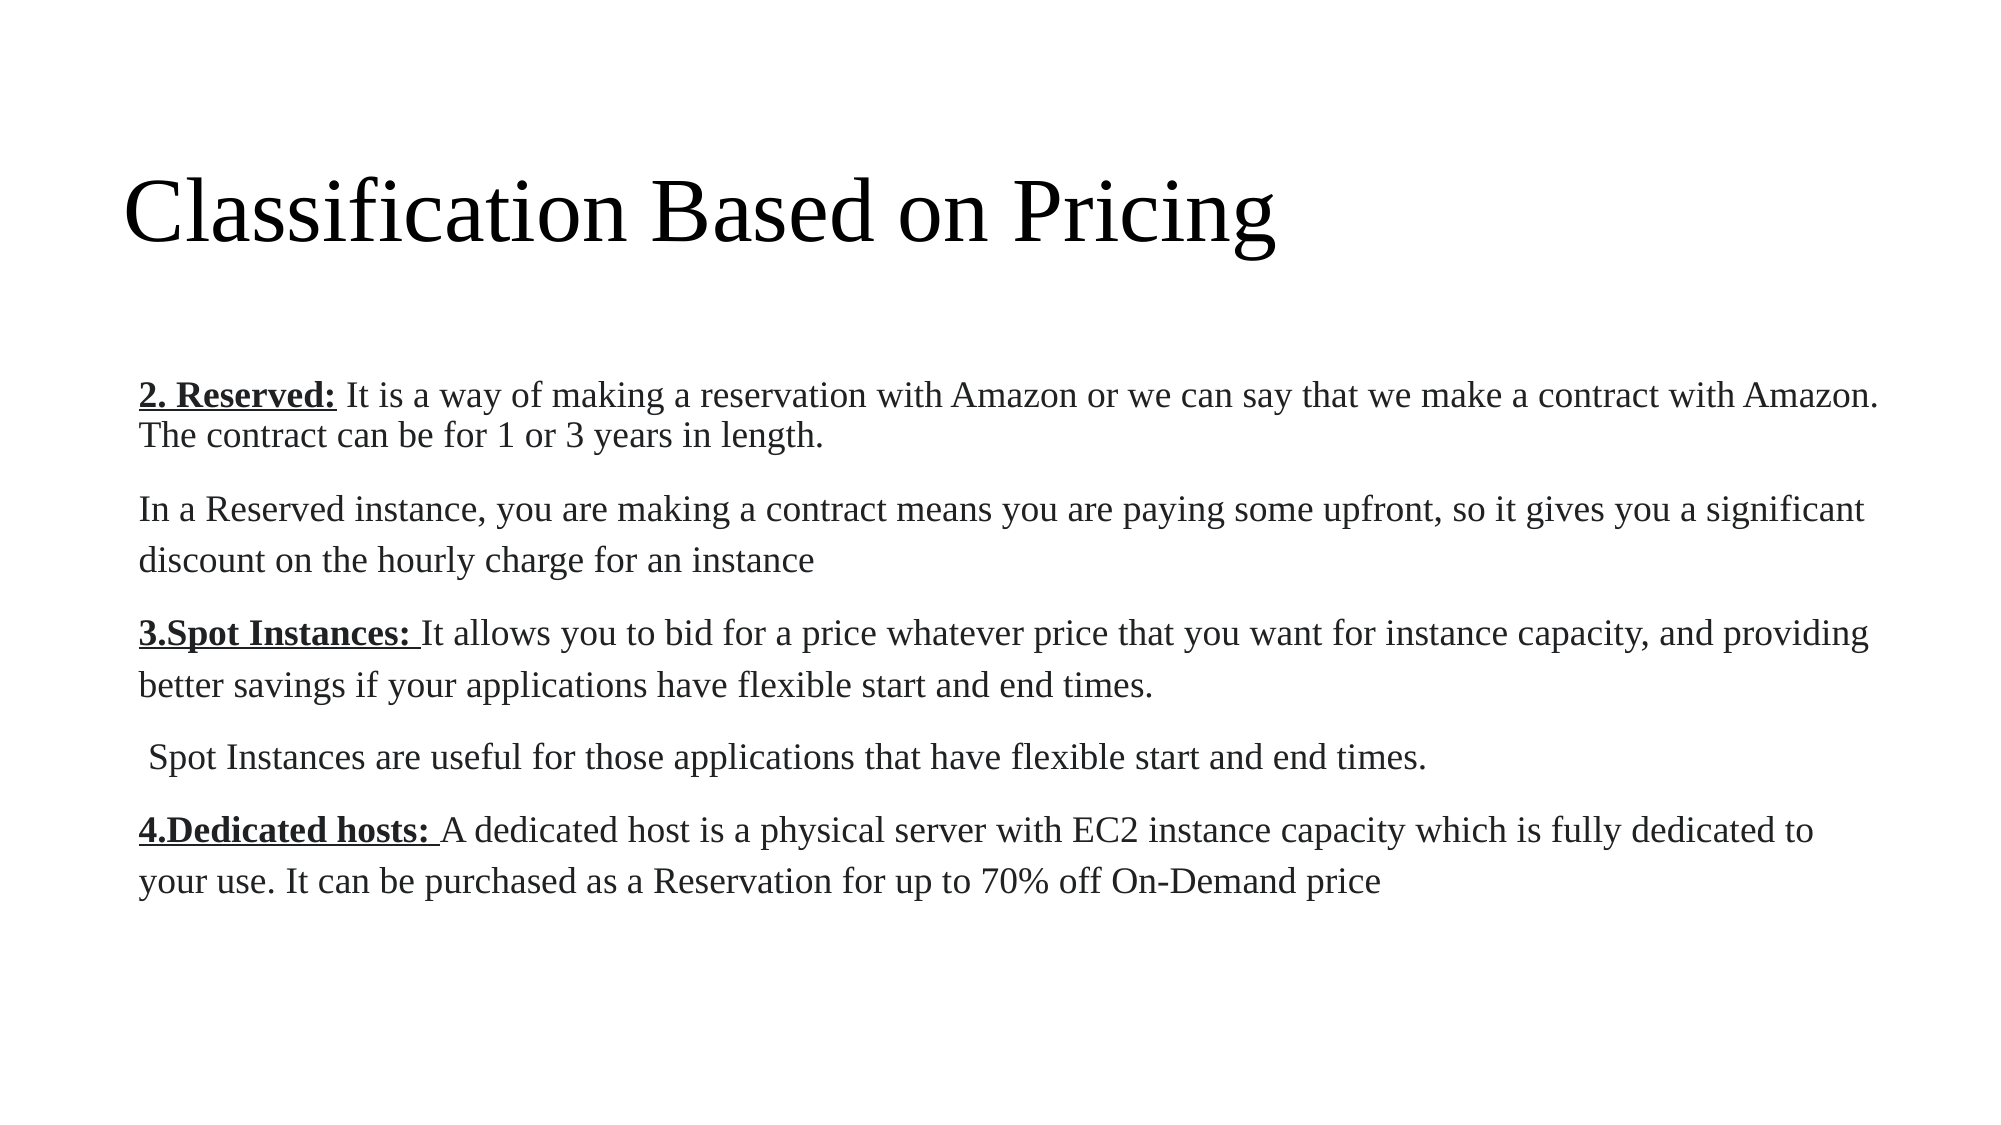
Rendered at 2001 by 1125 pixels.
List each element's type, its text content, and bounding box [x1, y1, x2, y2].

list 2. Reserved: It is a way of making a reservation with Amazon or we can say that we make a contract with Amazon. The contract can be for 1 or 3 years in length. In a Reserved instance, you are making a contract means you are paying some upfront, so it gives you a significant discount on the hourly charge for an instance 3.Spot Instances: It allows you to bid for a price whatever price that you want for instance capacity, and providing better savings if your applications have flexible start and end times. Spot Instances are useful for those applications that have flexible start and end times. 4.Dedicated hosts: A dedicated host is a physical server with EC2 instance capacity which is fully dedicated to your use. It can be purchased as a Reservation for up to 70% off On-Demand price [123, 367, 1906, 706]
title Classification Based on Pricing [108, 128, 1891, 296]
text_box [92, 401, 1875, 622]
